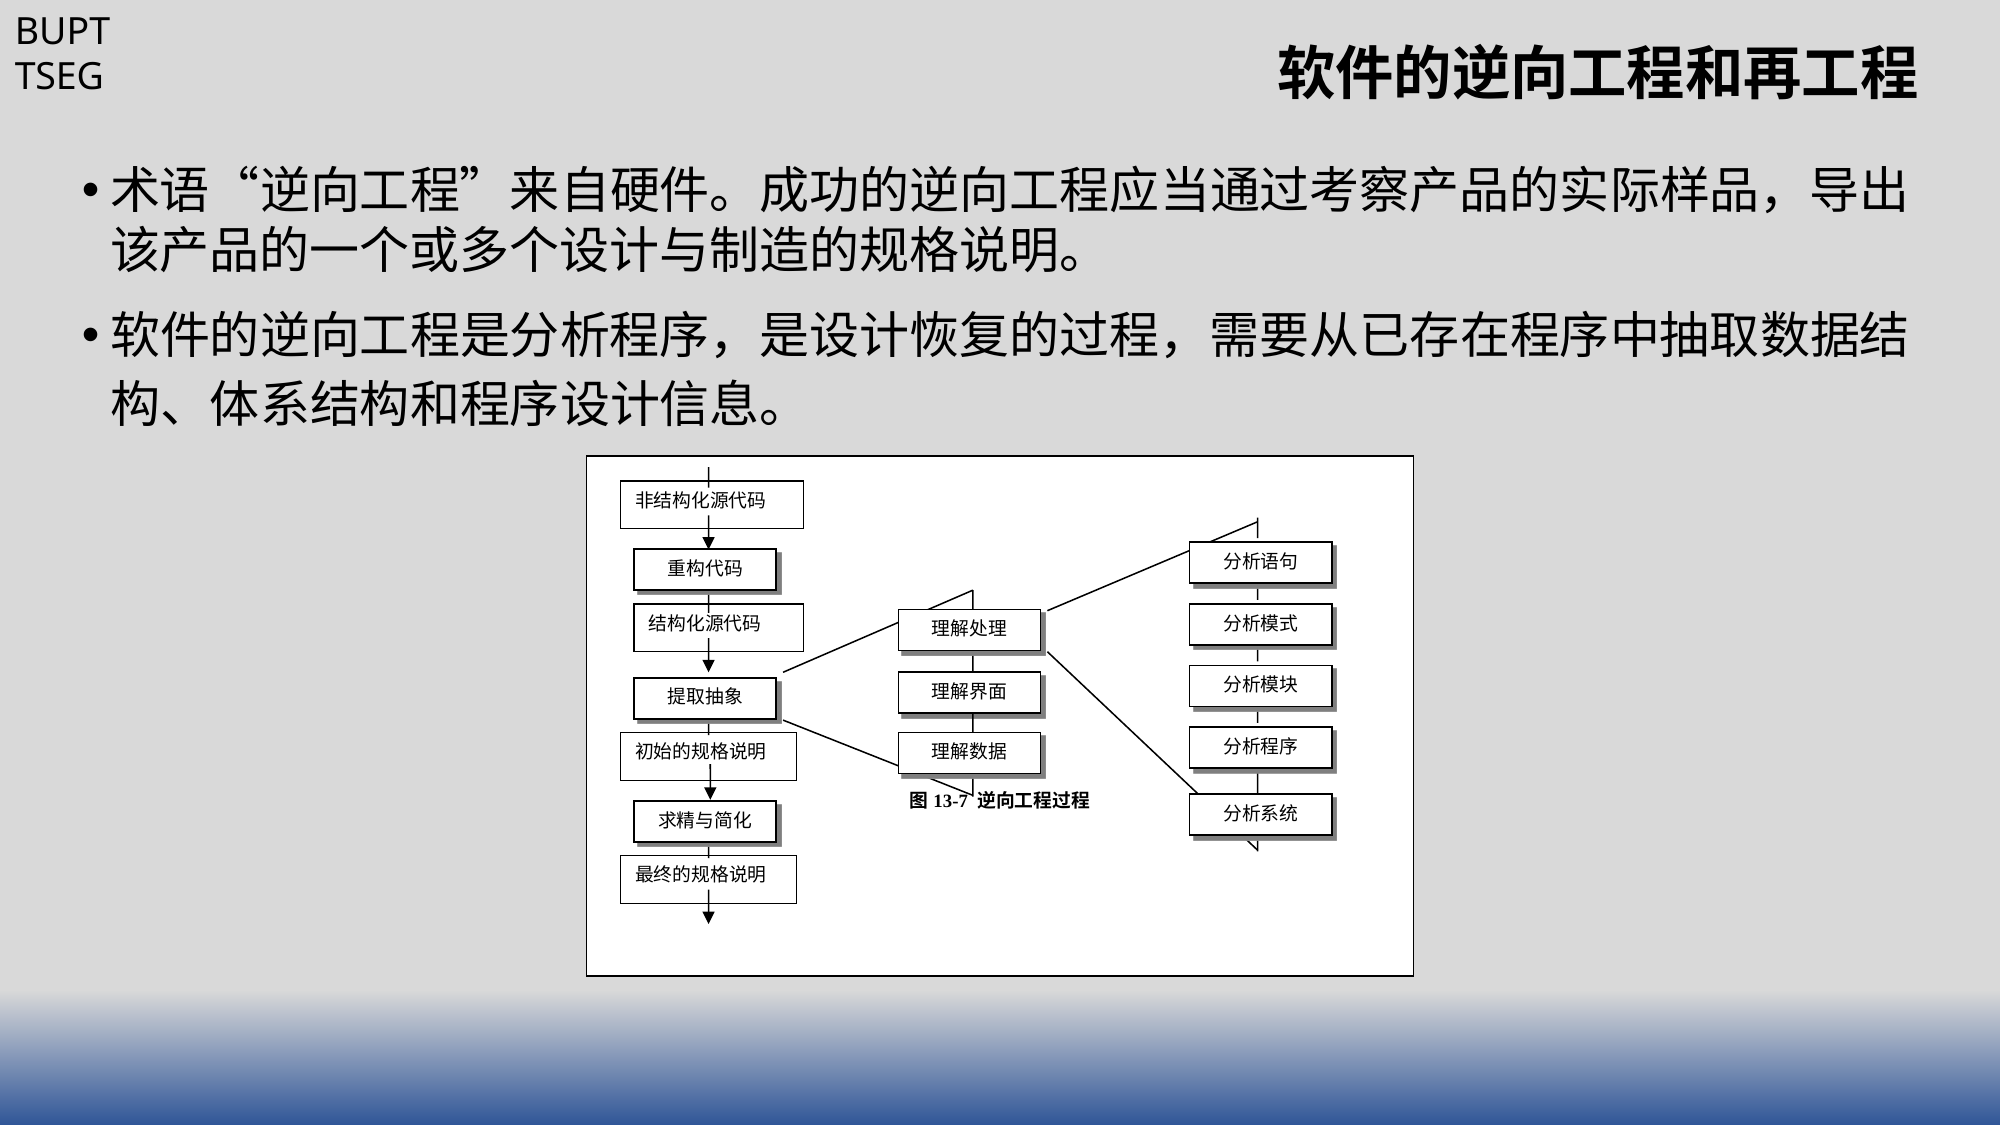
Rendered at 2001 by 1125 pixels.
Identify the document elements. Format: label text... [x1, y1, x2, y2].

title 软件的逆向工程和再工程 [167, 22, 1934, 129]
list 术语“逆向工程”来自硬件。成功的逆向工程应当通过考察产品的实际样品，导出该产品的一个或多个设计与制造的规格说明。 软件的逆向工程是分析程序，是设计恢复的过程，需要从已存在程序中抽取数据结构、体系结构和程序设计信息。 [66, 151, 1934, 1014]
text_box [586, 456, 1414, 976]
